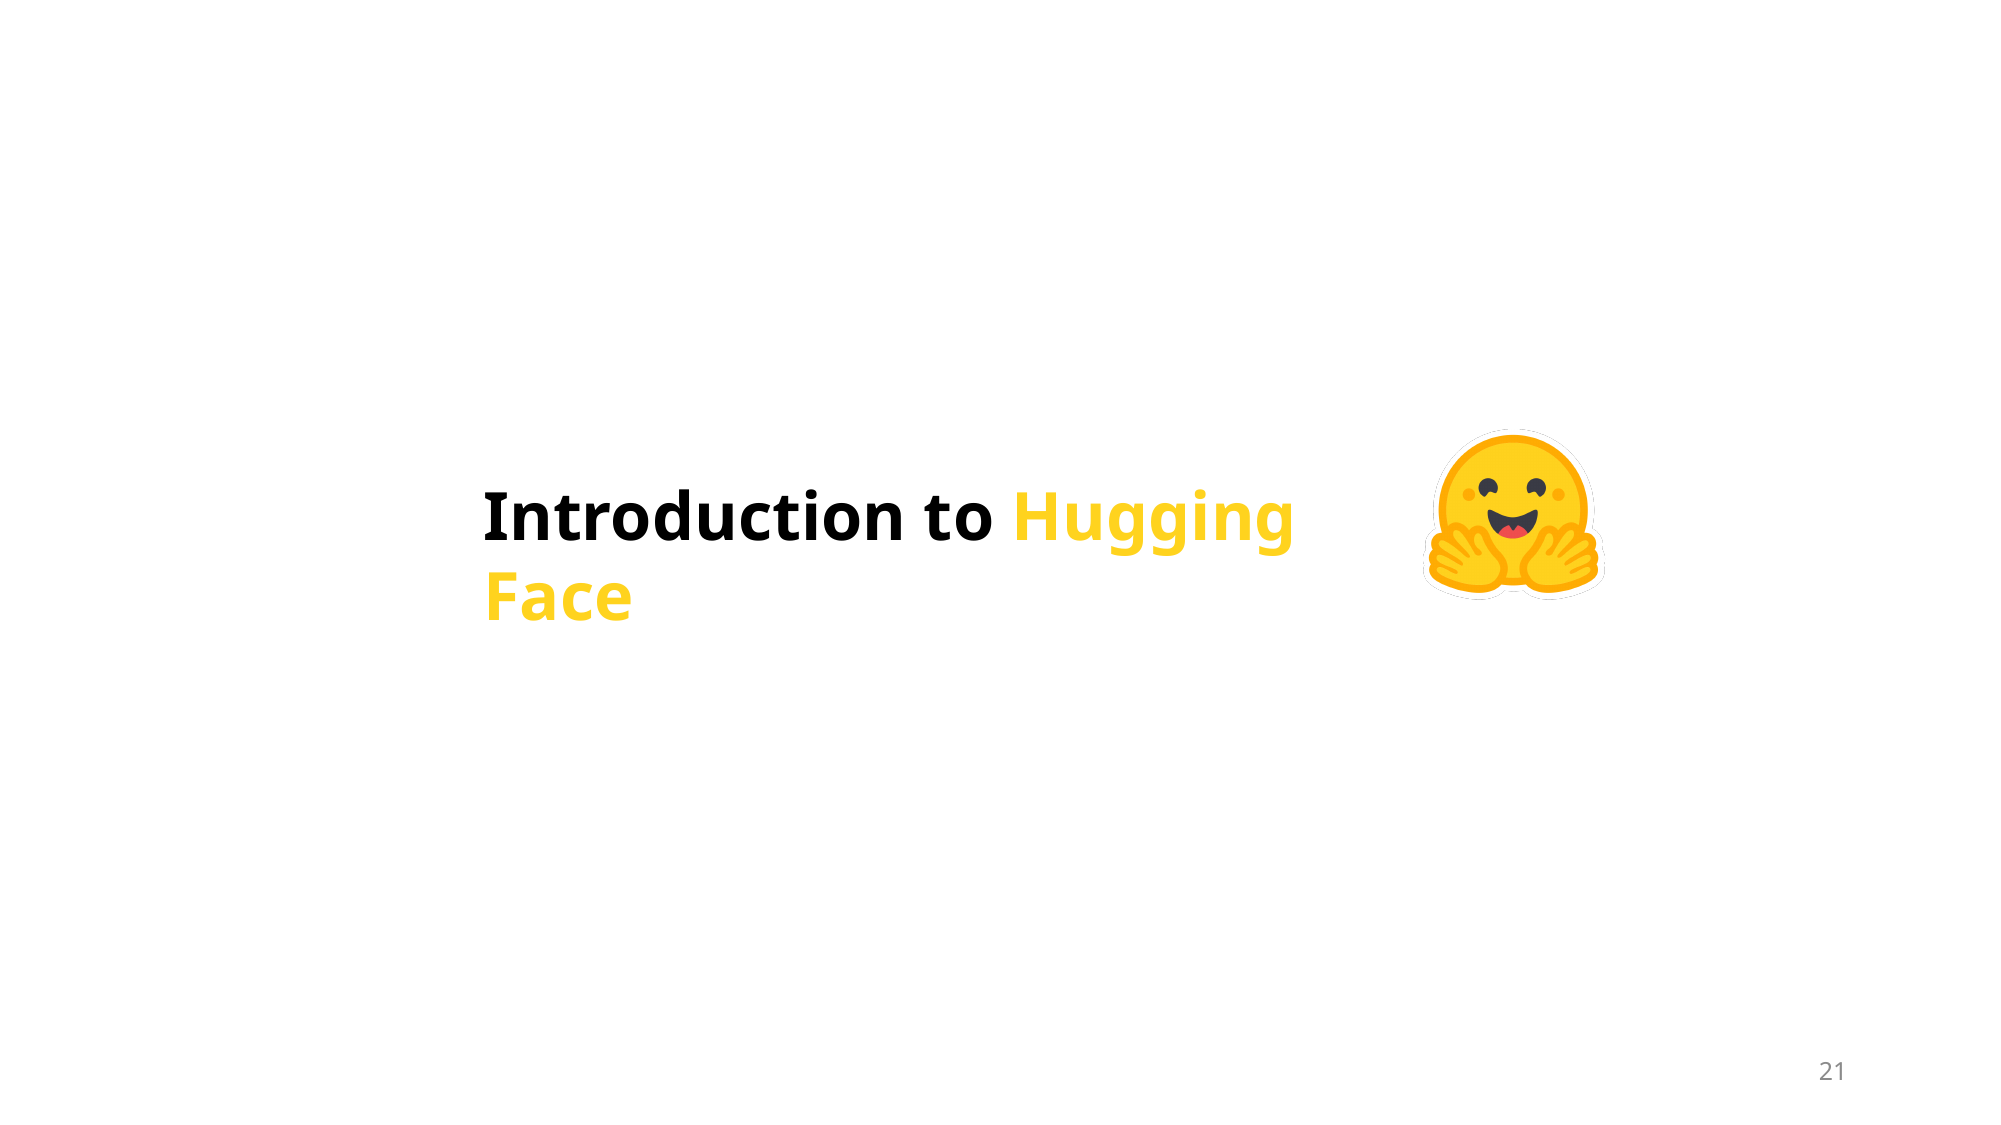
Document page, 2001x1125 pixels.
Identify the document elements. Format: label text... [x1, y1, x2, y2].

picture [1422, 429, 1606, 600]
slide_number 20 [1412, 1042, 1863, 1103]
text_box Introduction to Hugging Face [468, 466, 1453, 642]
